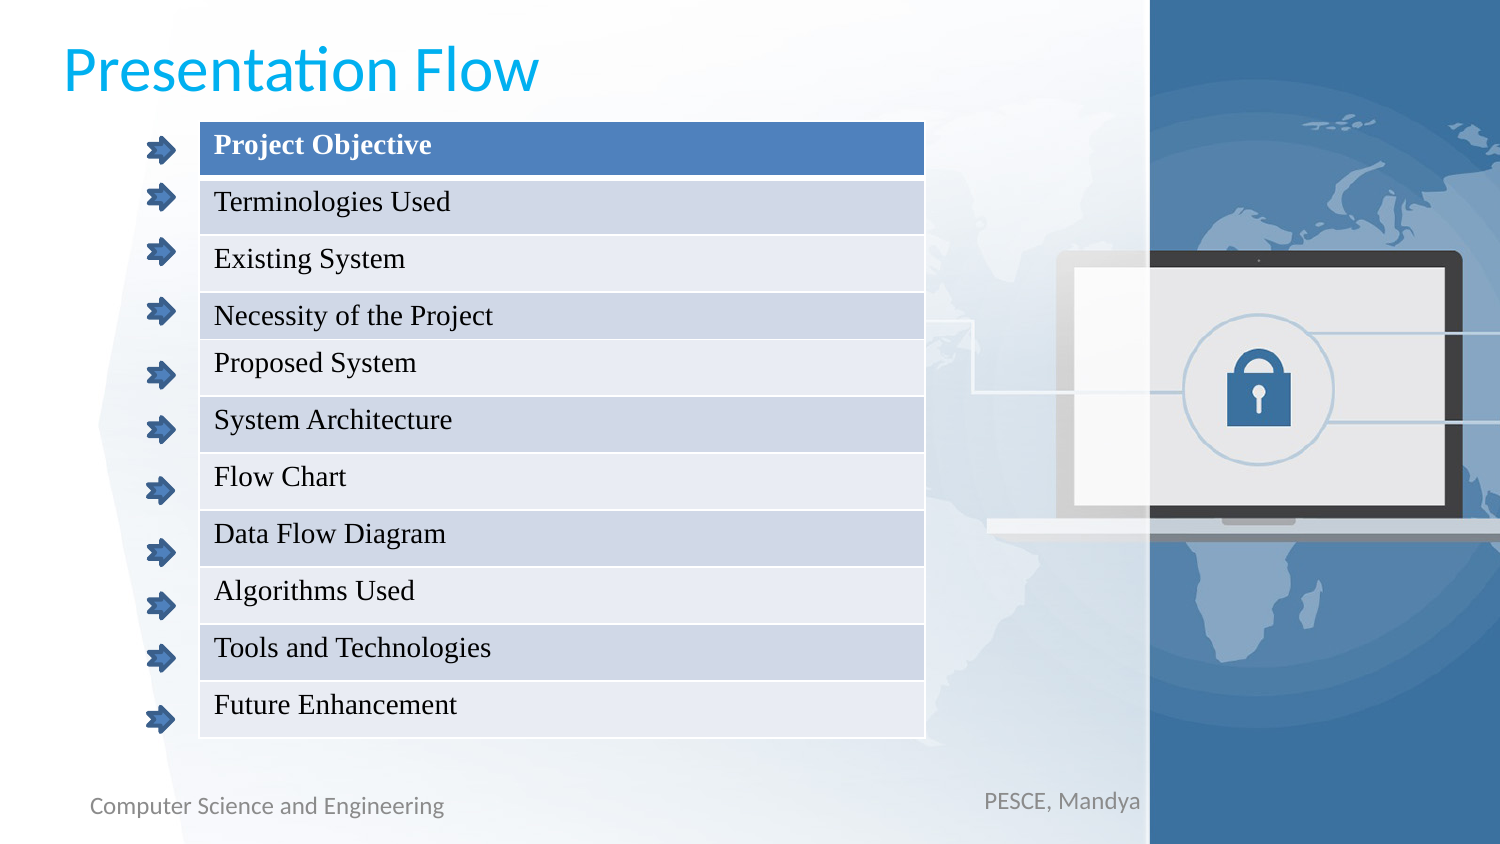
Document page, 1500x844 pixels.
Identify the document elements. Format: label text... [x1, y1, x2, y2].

table_cell Proposed System [200, 340, 924, 395]
table_cell Algorithms Used [200, 568, 924, 623]
text_box [146, 704, 176, 734]
text_box [146, 296, 176, 326]
text_box [146, 182, 176, 212]
table_cell Future Enhancement [200, 682, 924, 737]
table_cell Necessity of the Project [200, 293, 924, 339]
slide_number Computer Science and Engineering [75, 782, 475, 827]
text_box [146, 476, 176, 506]
text_box [146, 237, 176, 267]
table_cell Existing System [200, 236, 924, 291]
table_cell System Architecture [200, 397, 924, 452]
picture [0, 0, 1500, 844]
text_box [146, 538, 176, 568]
footer PESCE, Mandya [825, 776, 1301, 822]
table_header Project Objective [200, 122, 924, 175]
title Presentation Flow [48, 18, 1026, 113]
text_box [146, 360, 176, 390]
table_cell Flow Chart [200, 454, 924, 509]
text_box [146, 415, 176, 445]
table_cell Terminologies Used [200, 181, 924, 234]
table_cell Tools and Technologies [200, 625, 924, 680]
text_box [146, 591, 176, 621]
text_box [146, 643, 176, 673]
table_cell Data Flow Diagram [200, 511, 924, 566]
text_box [146, 135, 176, 165]
